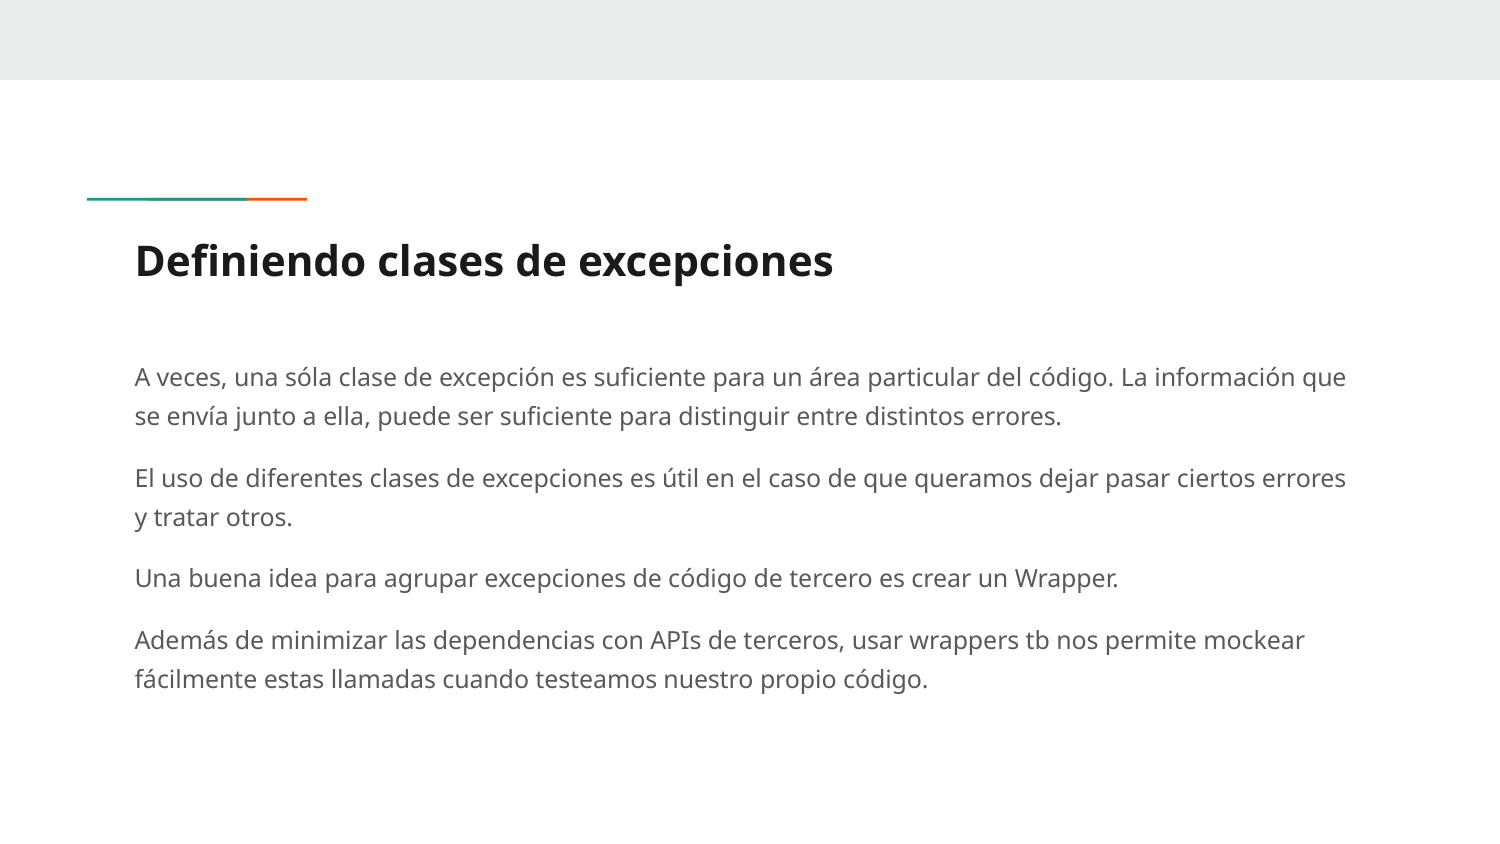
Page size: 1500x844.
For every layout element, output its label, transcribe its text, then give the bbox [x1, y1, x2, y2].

title Definiendo clases de excepciones [119, 216, 1381, 305]
list A veces, una sóla clase de excepción es suficiente para un área particular del código. La información que se envía junto a ella, puede ser suficiente para distinguir entre distintos errores. El uso de diferentes clases de excepciones es útil en el caso de que queramos dejar pasar ciertos errores y tratar otros. Una buena idea para agrupar excepciones de código de tercero es crear un Wrapper. Además de minimizar las dependencias con APIs de terceros, usar wrappers tb nos permite mockear fácilmente estas llamadas cuando testeamos nuestro propio código. [119, 340, 1381, 712]
